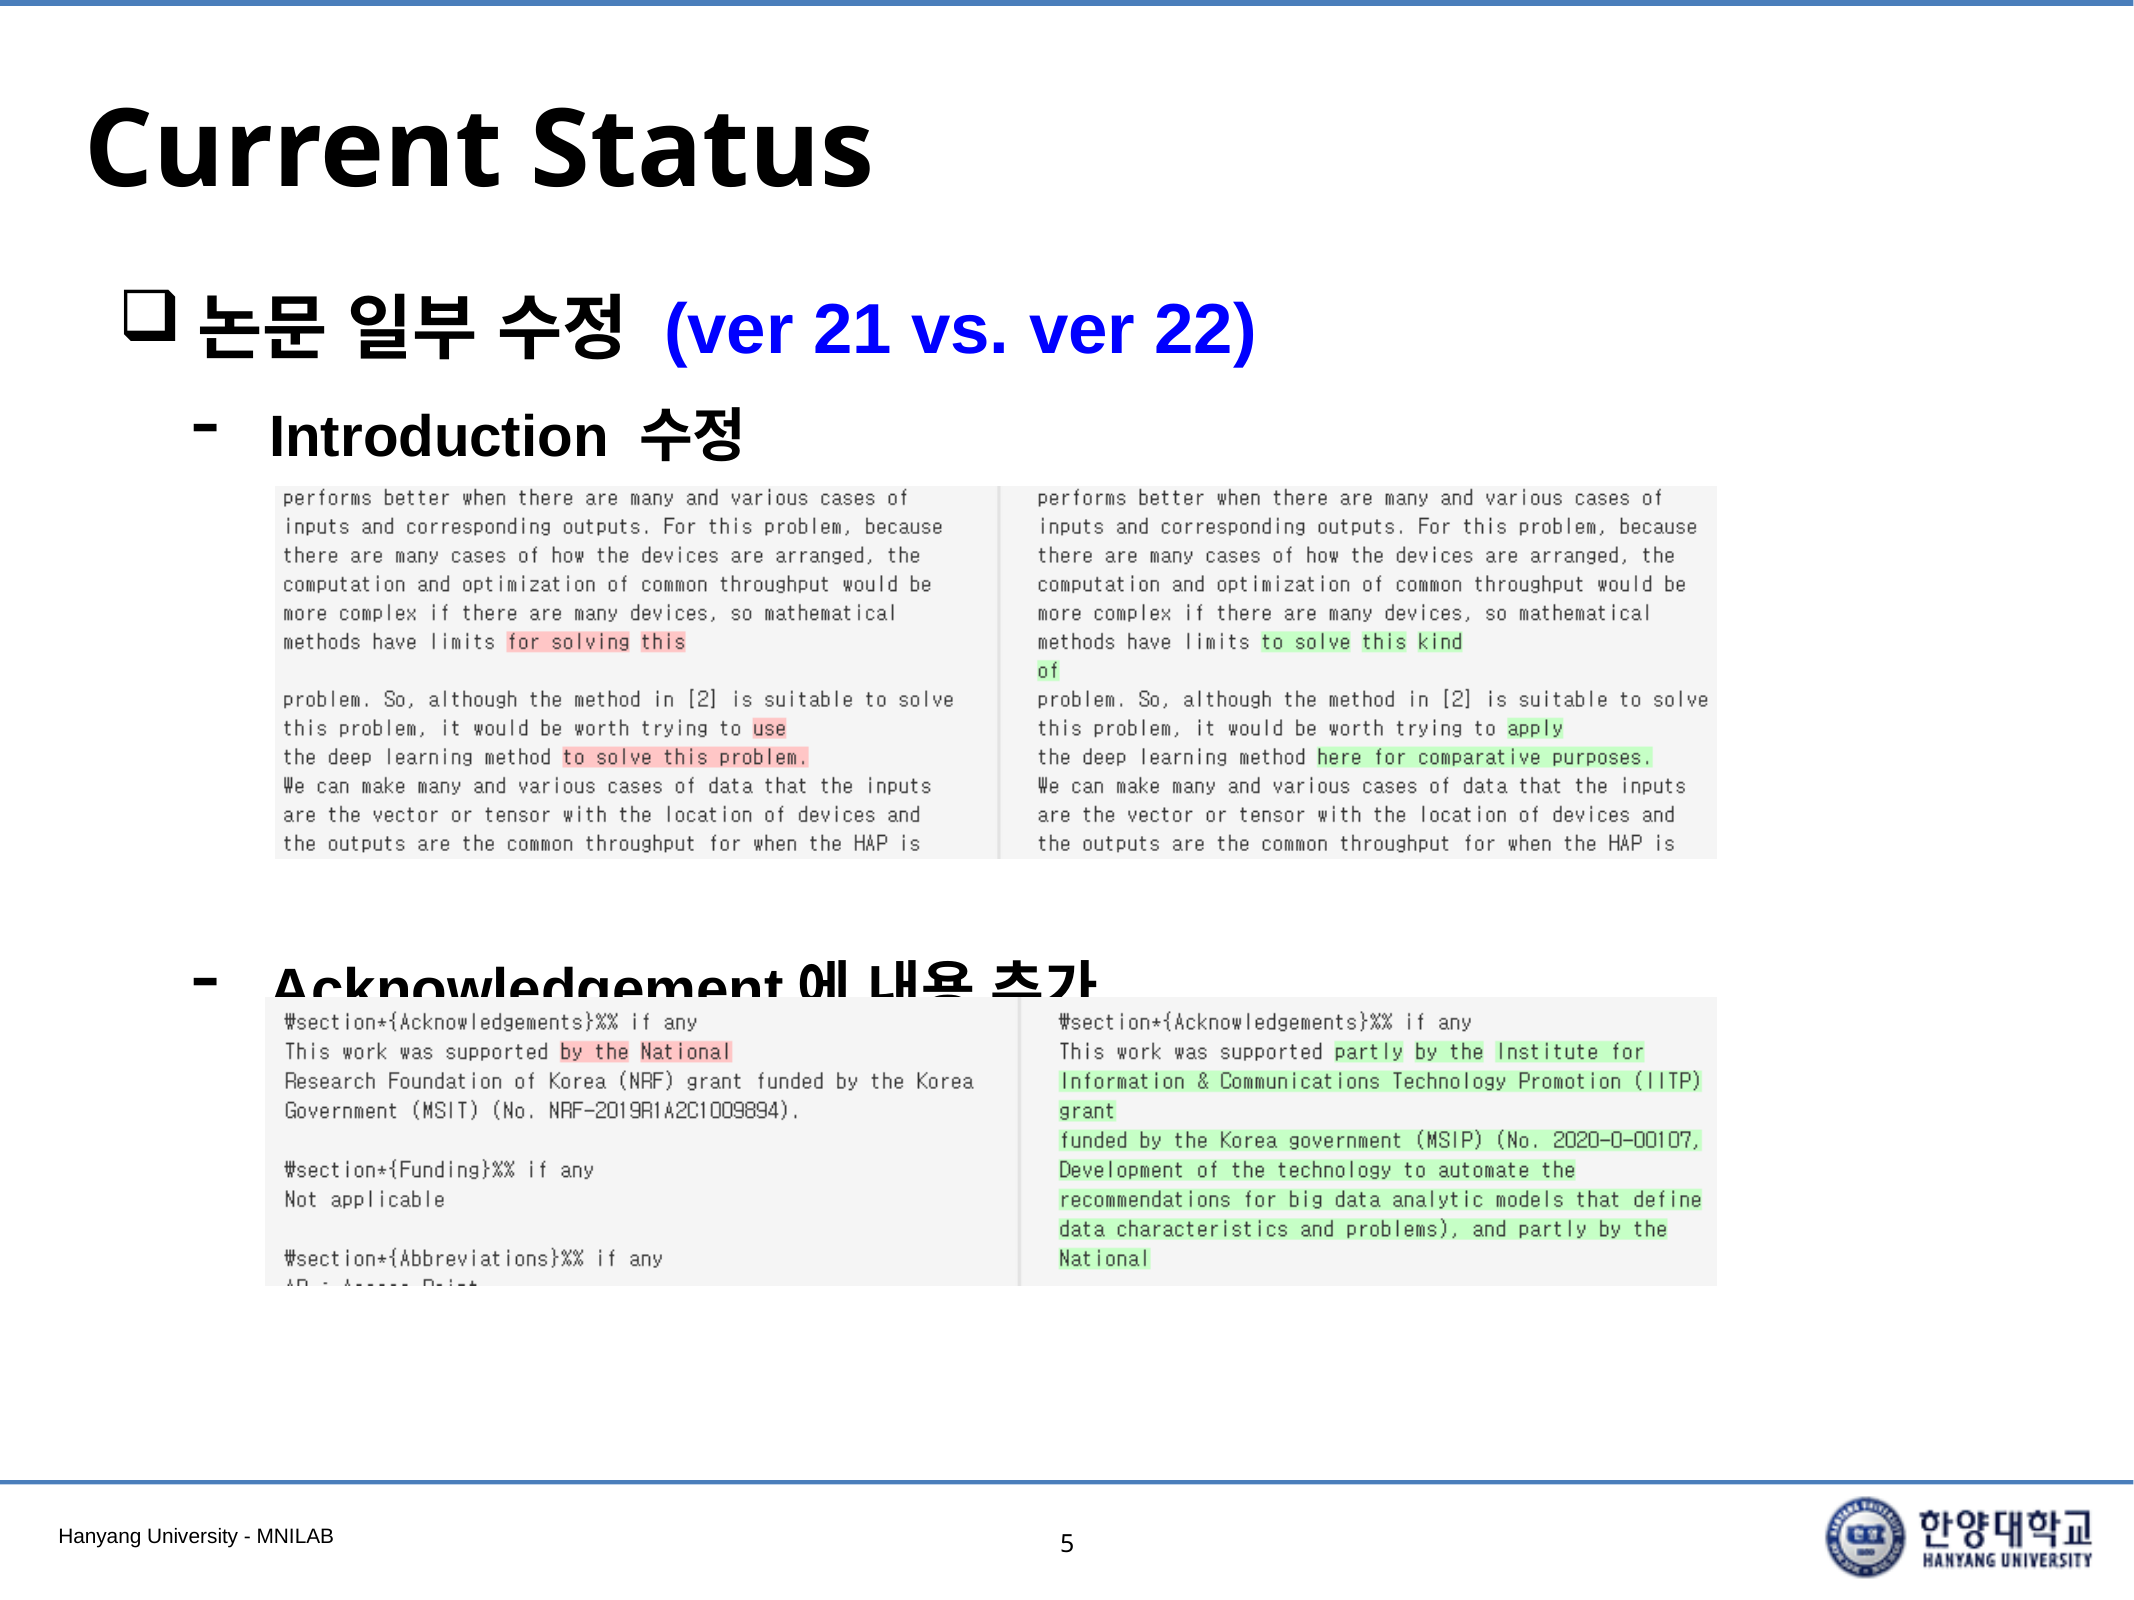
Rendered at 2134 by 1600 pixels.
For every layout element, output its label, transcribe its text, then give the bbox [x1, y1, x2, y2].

picture [1797, 1495, 2128, 1581]
picture [274, 485, 1717, 859]
title Current Status [75, 41, 2058, 245]
picture [265, 996, 1717, 1286]
slide_number 5 [1037, 1518, 1098, 1567]
list 논문 일부 수정 (ver 21 vs. ver 22) Introduction 수정 Acknowledgement에 내용 추가 [109, 256, 2113, 1461]
